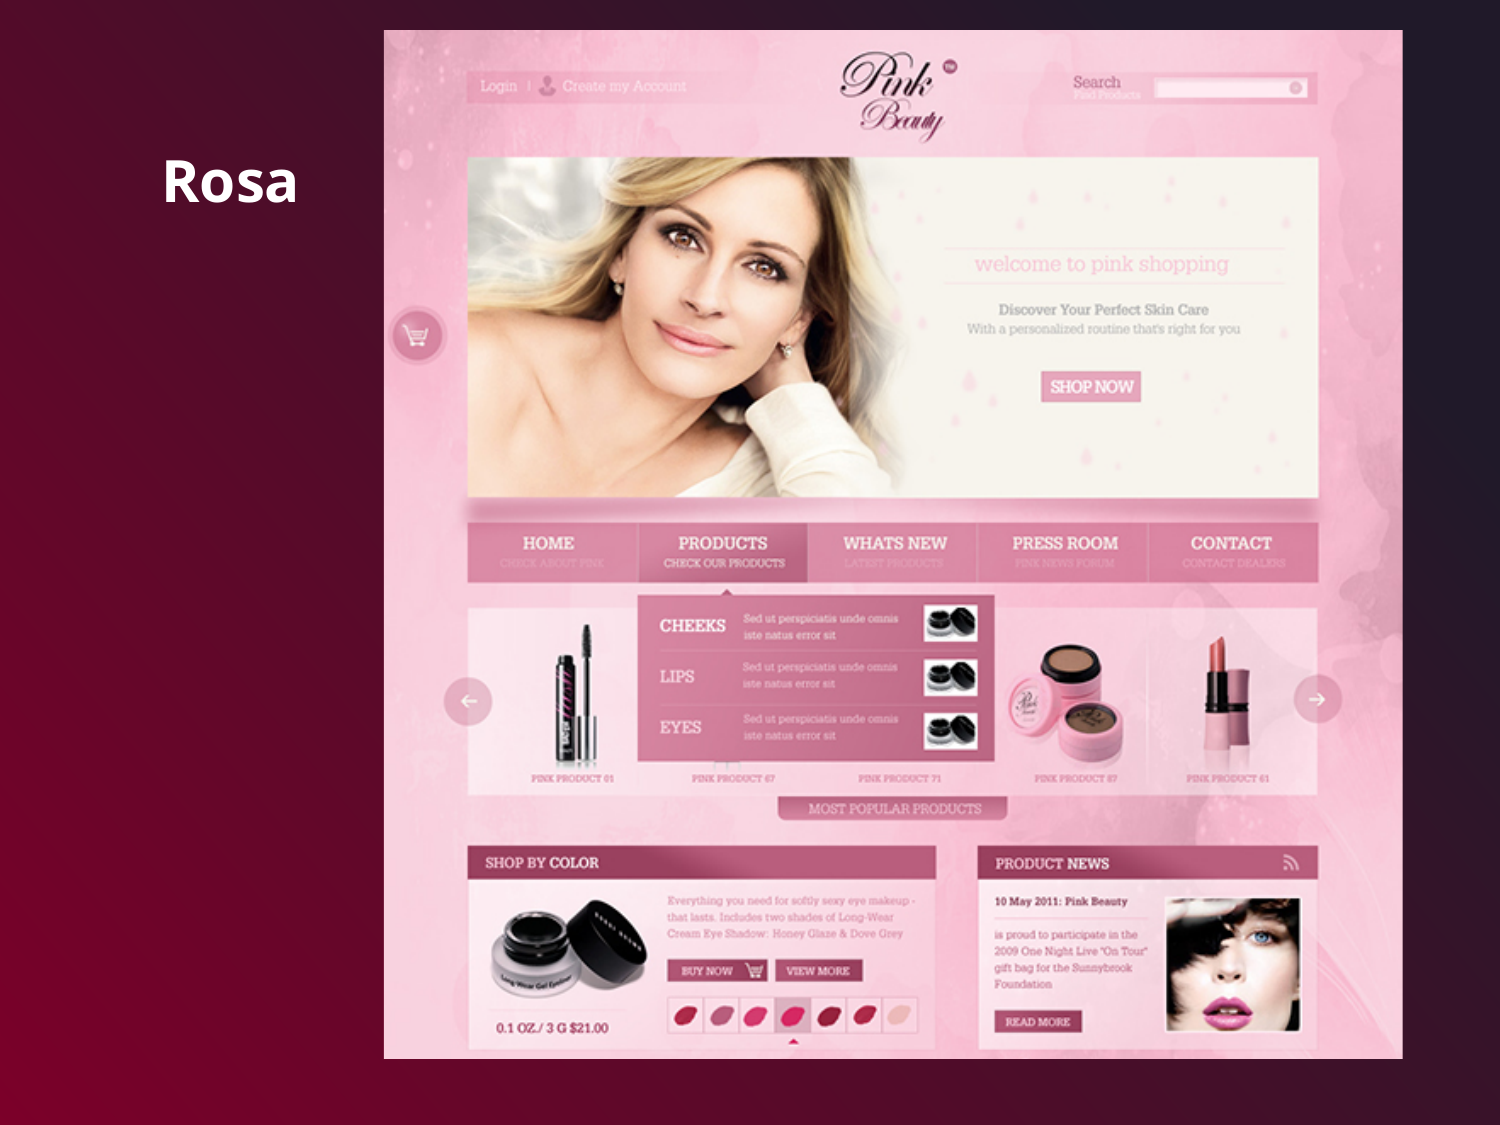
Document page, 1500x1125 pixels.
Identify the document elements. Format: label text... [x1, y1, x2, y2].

picture [383, 30, 1403, 1059]
text_box Rosa [146, 137, 315, 222]
